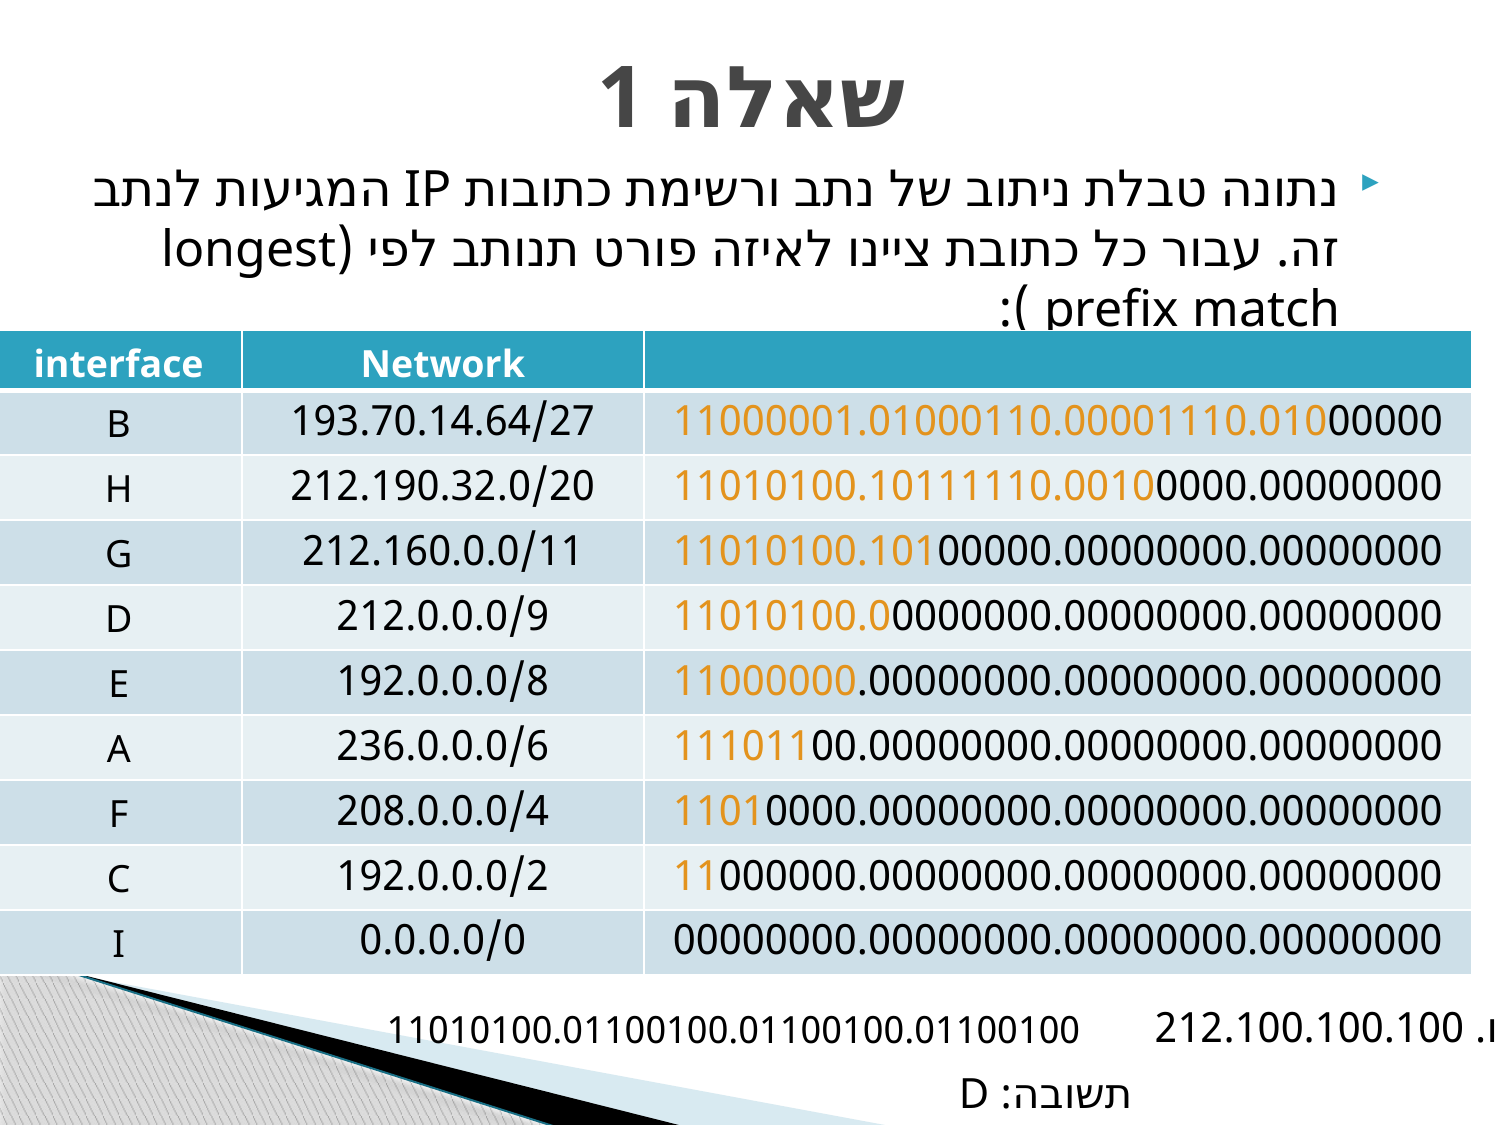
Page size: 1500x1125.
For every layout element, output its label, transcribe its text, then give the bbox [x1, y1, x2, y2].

table_cell 208.0.0.0/4 [243, 781, 643, 844]
table_cell 11000000.00000000.00000000.00000000 [645, 651, 1471, 714]
list נתונה טבלת ניתוב של נתב ורשימת כתובות IP המגיעות לנתב זה. עבור כל כתובת ציינו לאיזה פורט תנותב לפי (longest prefix match ): [64, 149, 1415, 330]
text_box תשובה: D [944, 1059, 1148, 1125]
table_cell 11101100.00000000.00000000.00000000 [645, 716, 1471, 779]
table_cell 212.160.0.0/11 [243, 521, 643, 584]
text_box 11010100.01100100.01100100.01100100 [371, 998, 1096, 1059]
text_box ו. 212.100.100.100 [1139, 993, 1500, 1059]
table_cell 236.0.0.0/6 [243, 716, 643, 779]
table_cell 11000001.01000110.00001110.01000000 [645, 393, 1471, 454]
table_cell D [0, 586, 241, 649]
table_cell 00000000.00000000.00000000.00000000 [645, 911, 1471, 974]
table_header interface [0, 331, 241, 388]
table_header [645, 331, 1471, 388]
table_cell A [0, 716, 241, 779]
table_cell 11010100.00000000.00000000.00000000 [645, 586, 1471, 649]
table_cell I [0, 911, 241, 974]
table_cell 11010000.00000000.00000000.00000000 [645, 781, 1471, 844]
table_cell H [0, 456, 241, 519]
table_cell E [0, 651, 241, 714]
table_cell 212.0.0.0/9 [243, 586, 643, 649]
table_cell 212.190.32.0/20 [243, 456, 643, 519]
table_cell 193.70.14.64/27 [243, 393, 643, 454]
table_cell F [0, 781, 241, 844]
table_cell G [0, 521, 241, 584]
title שאלה 1 [76, 0, 1427, 188]
table_header DST PORT 80 [69, 976, 542, 1125]
table_cell 192.0.0.0/2 [243, 846, 643, 909]
table_cell 11010100.10111110.00100000.00000000 [645, 456, 1471, 519]
table_cell 192.0.0.0/8 [243, 651, 643, 714]
table_cell B [0, 393, 241, 454]
table_cell 11010100.10100000.00000000.00000000 [645, 521, 1471, 584]
table_cell 11000000.00000000.00000000.00000000 [645, 846, 1471, 909]
table_cell 0.0.0.0/0 [243, 911, 643, 974]
table_header Network [243, 331, 643, 388]
table_cell C [0, 846, 241, 909]
